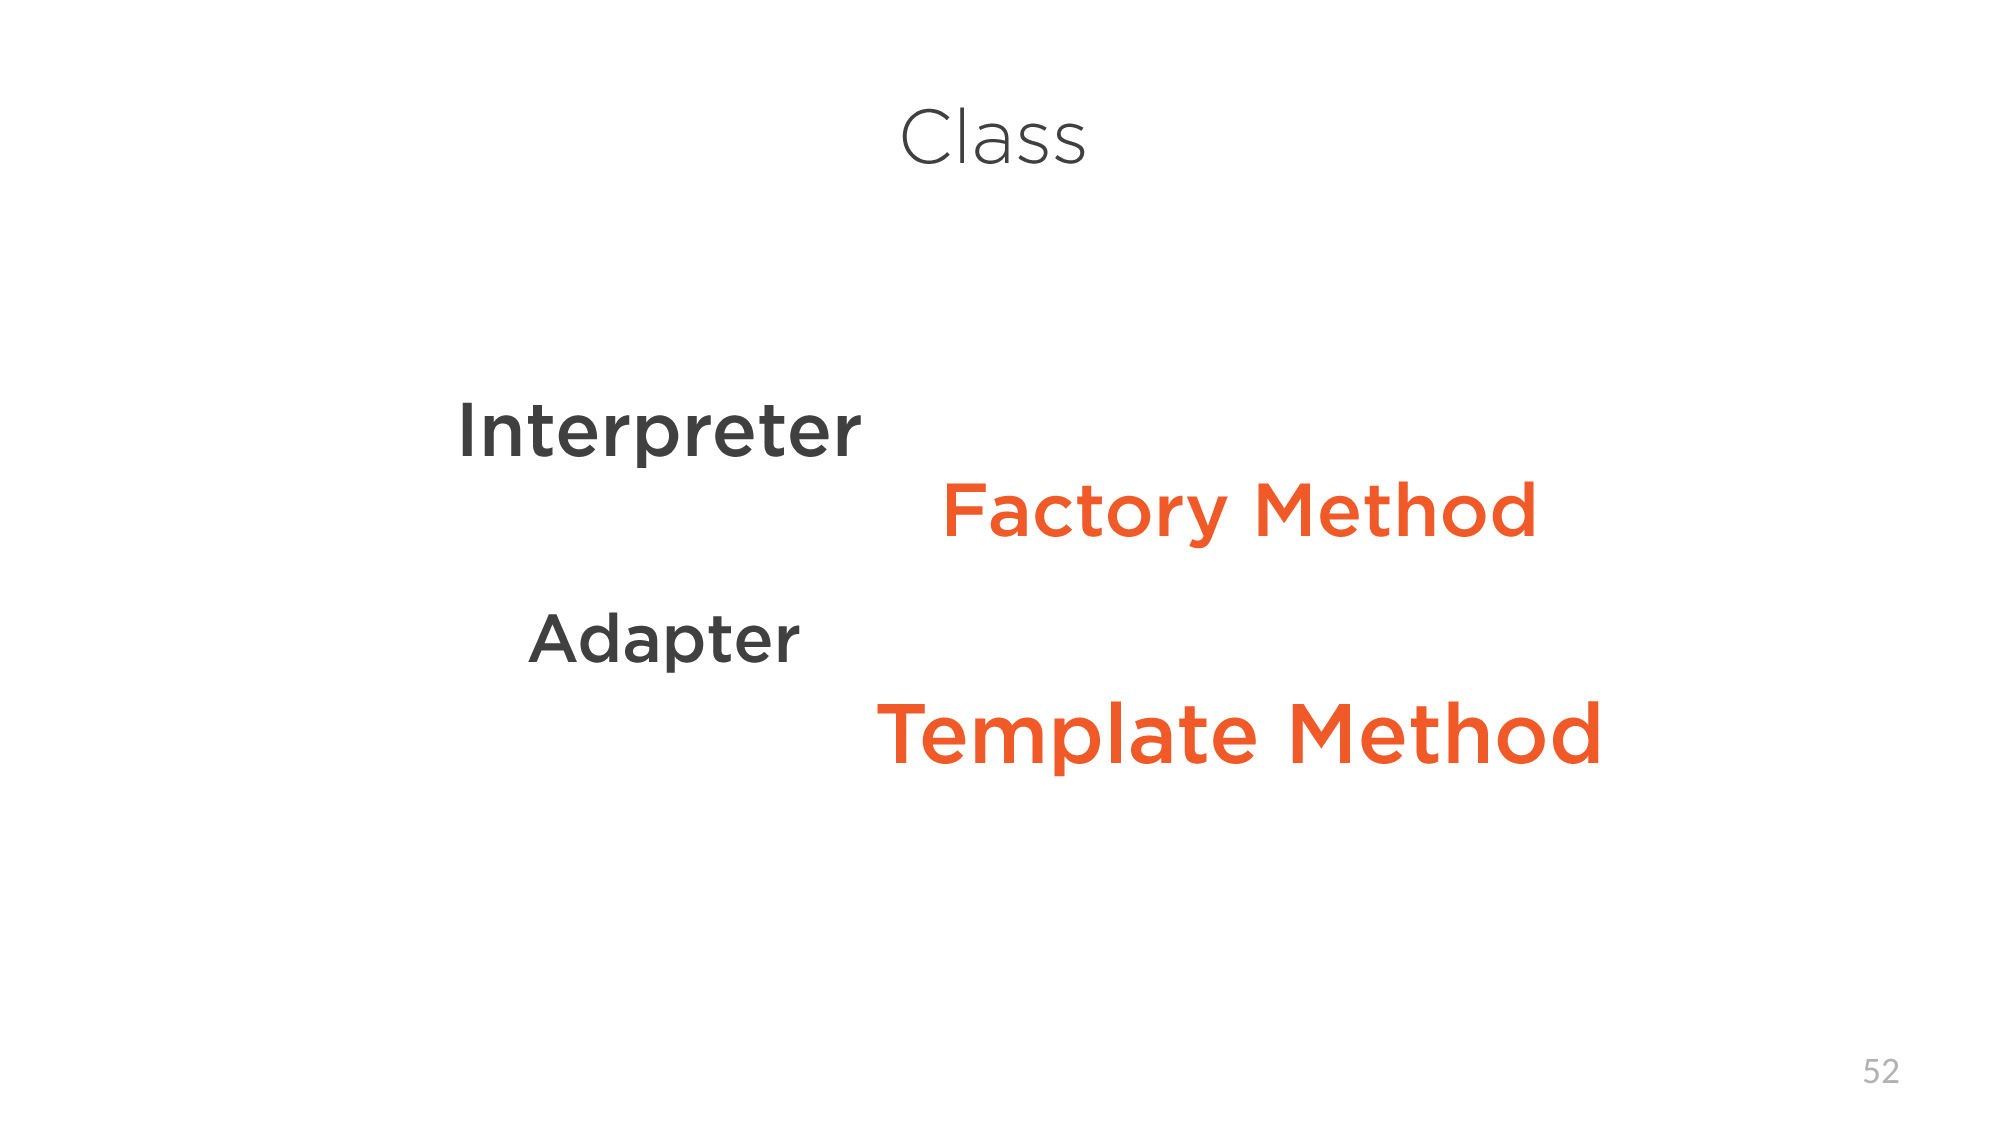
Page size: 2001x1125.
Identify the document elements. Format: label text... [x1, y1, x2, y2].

picture [897, 89, 1127, 181]
picture [455, 383, 901, 474]
slide_number 52 [1440, 1046, 1900, 1103]
picture [526, 597, 840, 678]
picture [940, 463, 1582, 555]
picture [874, 681, 1653, 783]
